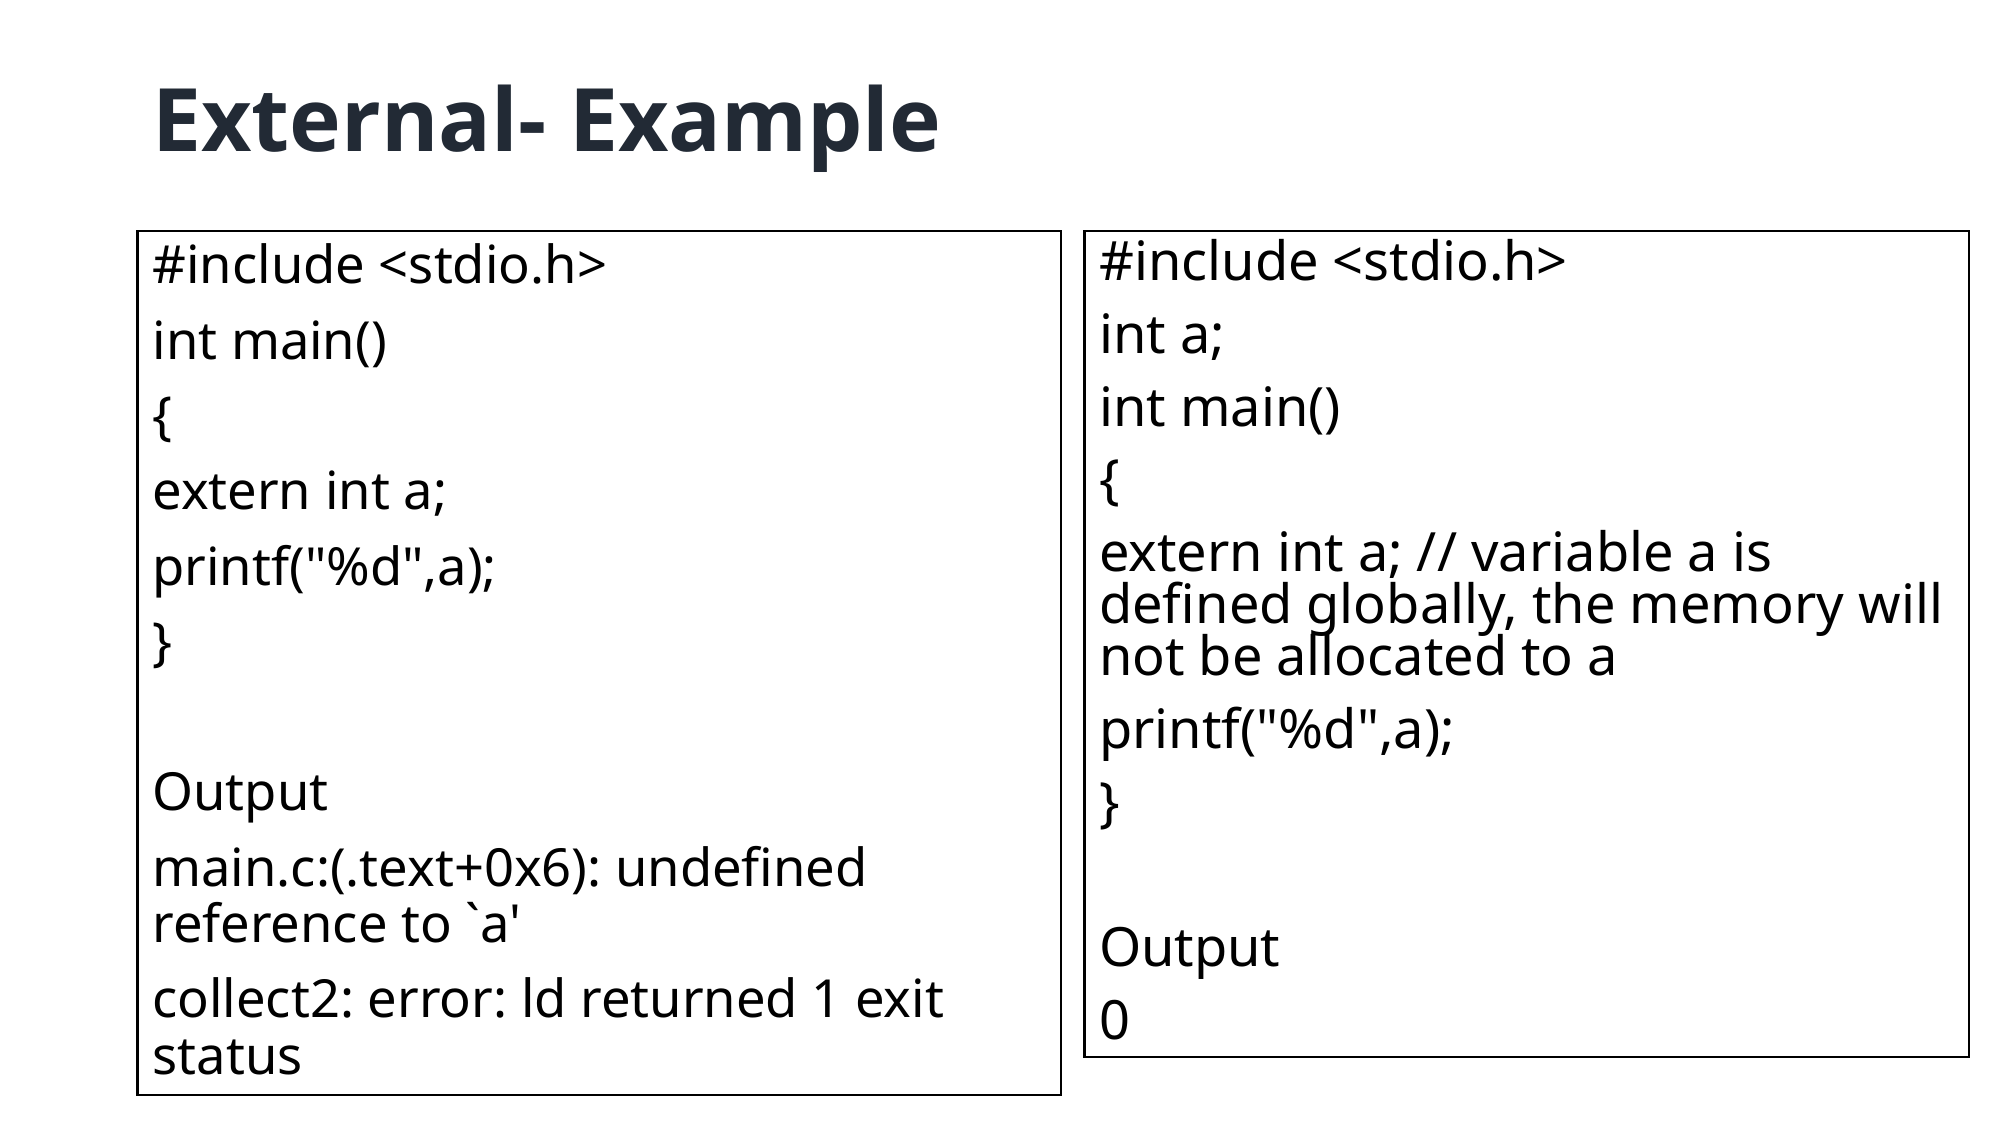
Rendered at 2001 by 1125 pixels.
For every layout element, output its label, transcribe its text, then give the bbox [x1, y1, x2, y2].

list #include <stdio.h> int main() { extern int a; printf("%d",a); } Output main.c:(.text+0x6): undefined reference to `a' collect2: error: ld returned 1 exit status [136, 230, 1062, 1096]
title External- Example [137, 59, 1863, 186]
text_box #include <stdio.h> int a; int main() { extern int a; // variable a is defined globally, the memory will not be allocated to a printf("%d",a); } Output 0 [1083, 230, 1970, 1058]
